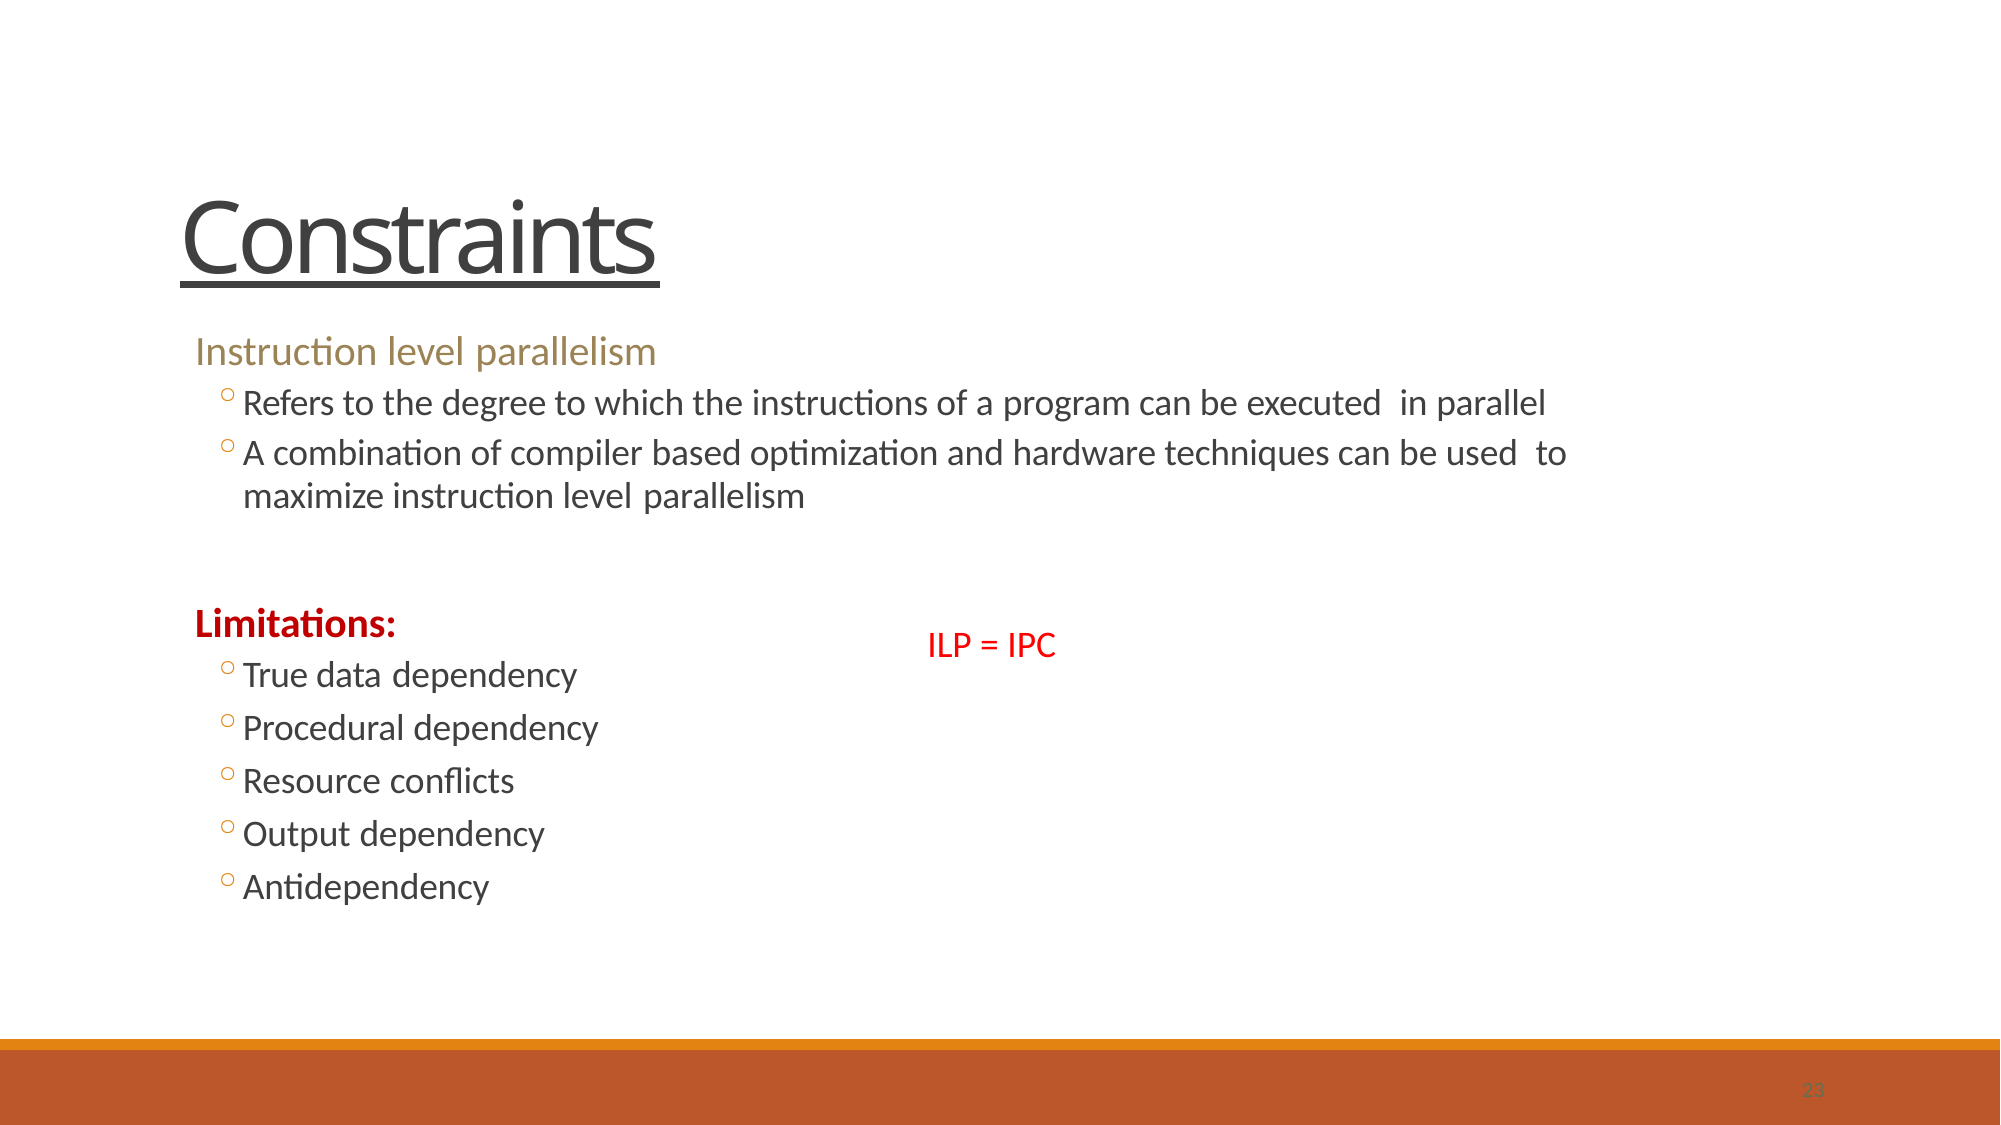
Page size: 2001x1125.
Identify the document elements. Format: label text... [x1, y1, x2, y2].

slide_number 23 [1796, 1078, 1831, 1125]
title Constraints [151, 125, 1819, 414]
text_box ILP = IPC [912, 612, 1425, 673]
text_box Instruction level parallelism Refers to the degree to which the instructions of a program can be executed in parallel A combination of compiler based optimization and hardware techniques can be used to maximize instruction level parallelism Limitations: True data dependency Procedural dependency Resource conflicts Output dependency Antidependency [192, 317, 1577, 907]
